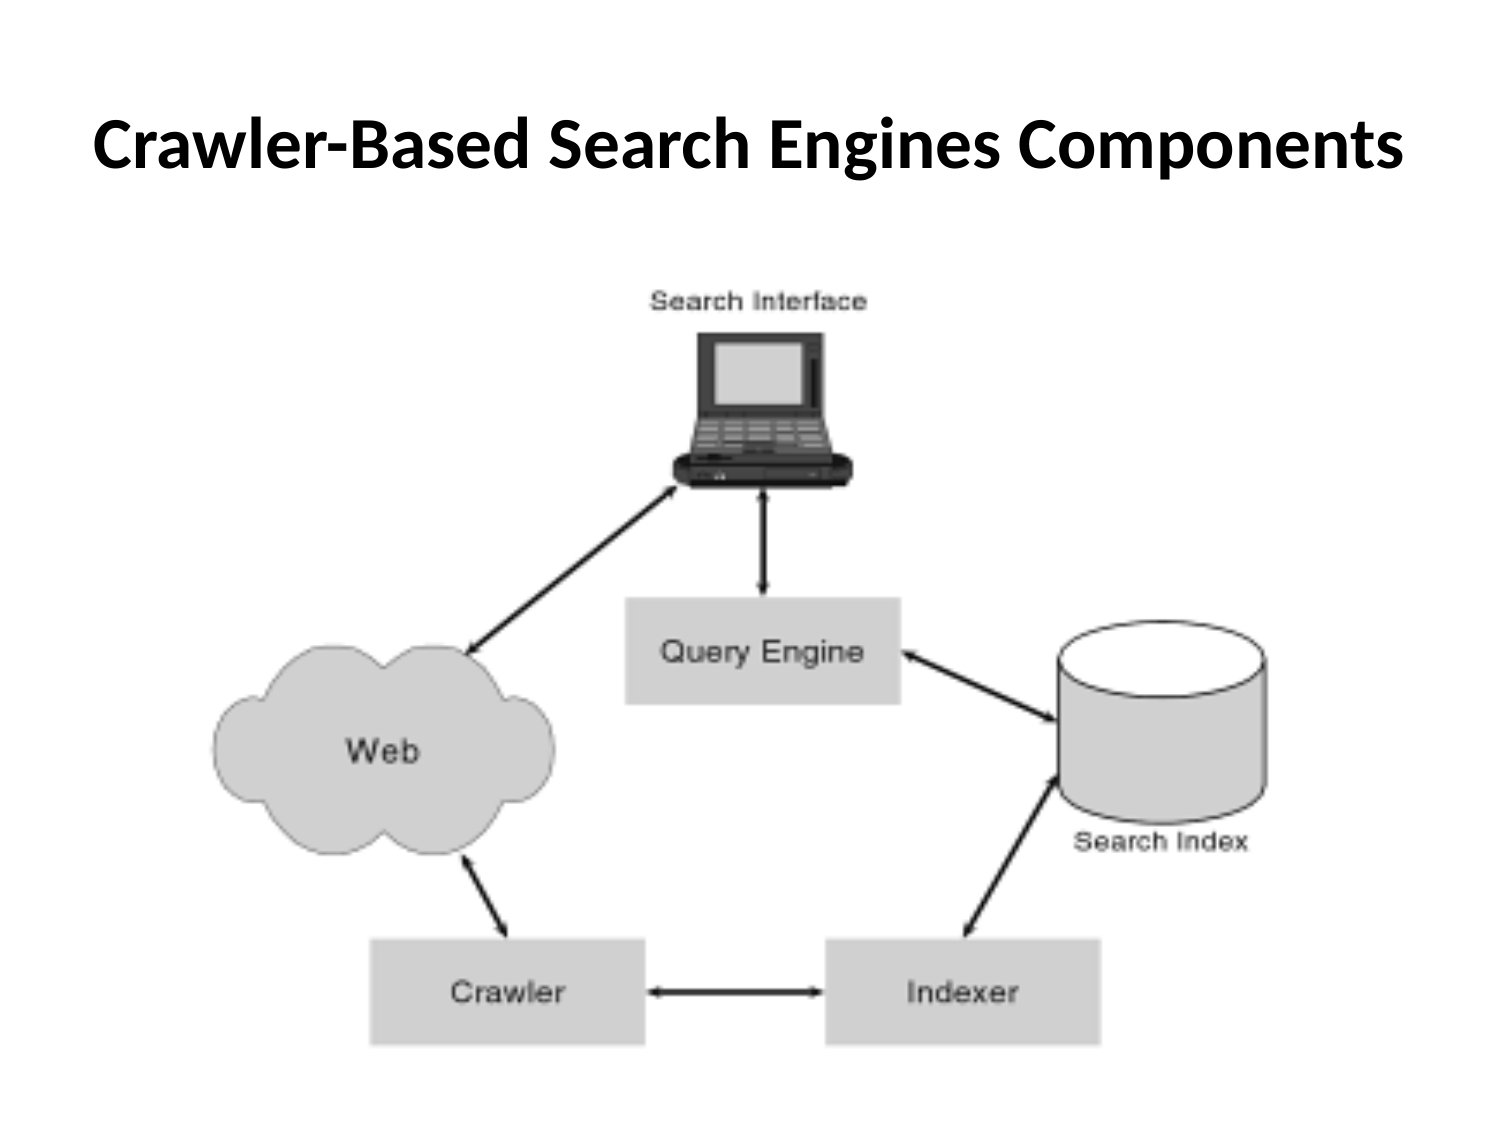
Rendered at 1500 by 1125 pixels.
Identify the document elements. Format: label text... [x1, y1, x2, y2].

title Crawler-Based Search Engines Components [75, 45, 1425, 233]
picture [187, 262, 1338, 1051]
